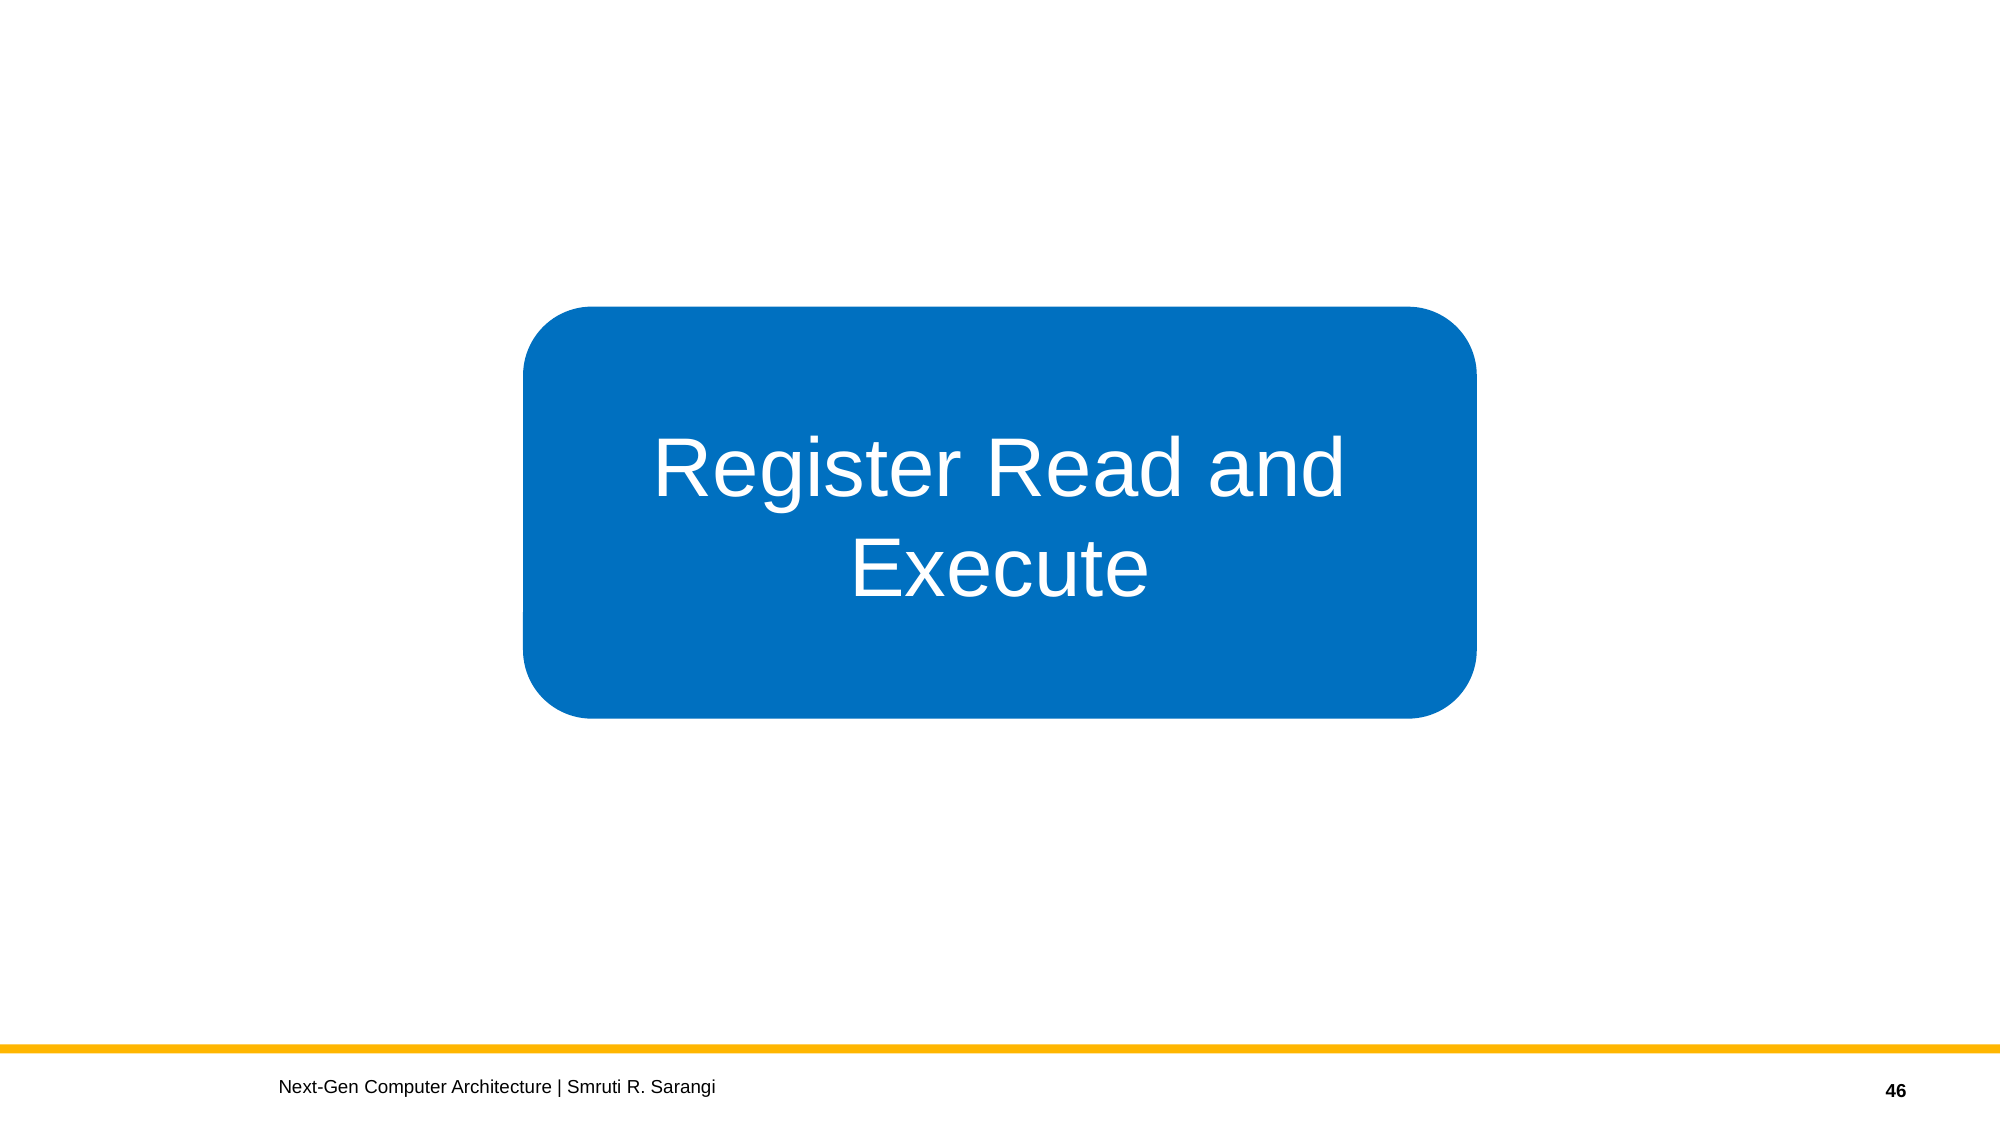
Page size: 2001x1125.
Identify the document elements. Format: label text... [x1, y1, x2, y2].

text_box Register Read and Execute [521, 305, 1478, 720]
slide_number 46 [1711, 1071, 1922, 1109]
footer Next-Gen Computer Architecture | Smruti R. Sarangi [263, 1067, 1464, 1105]
